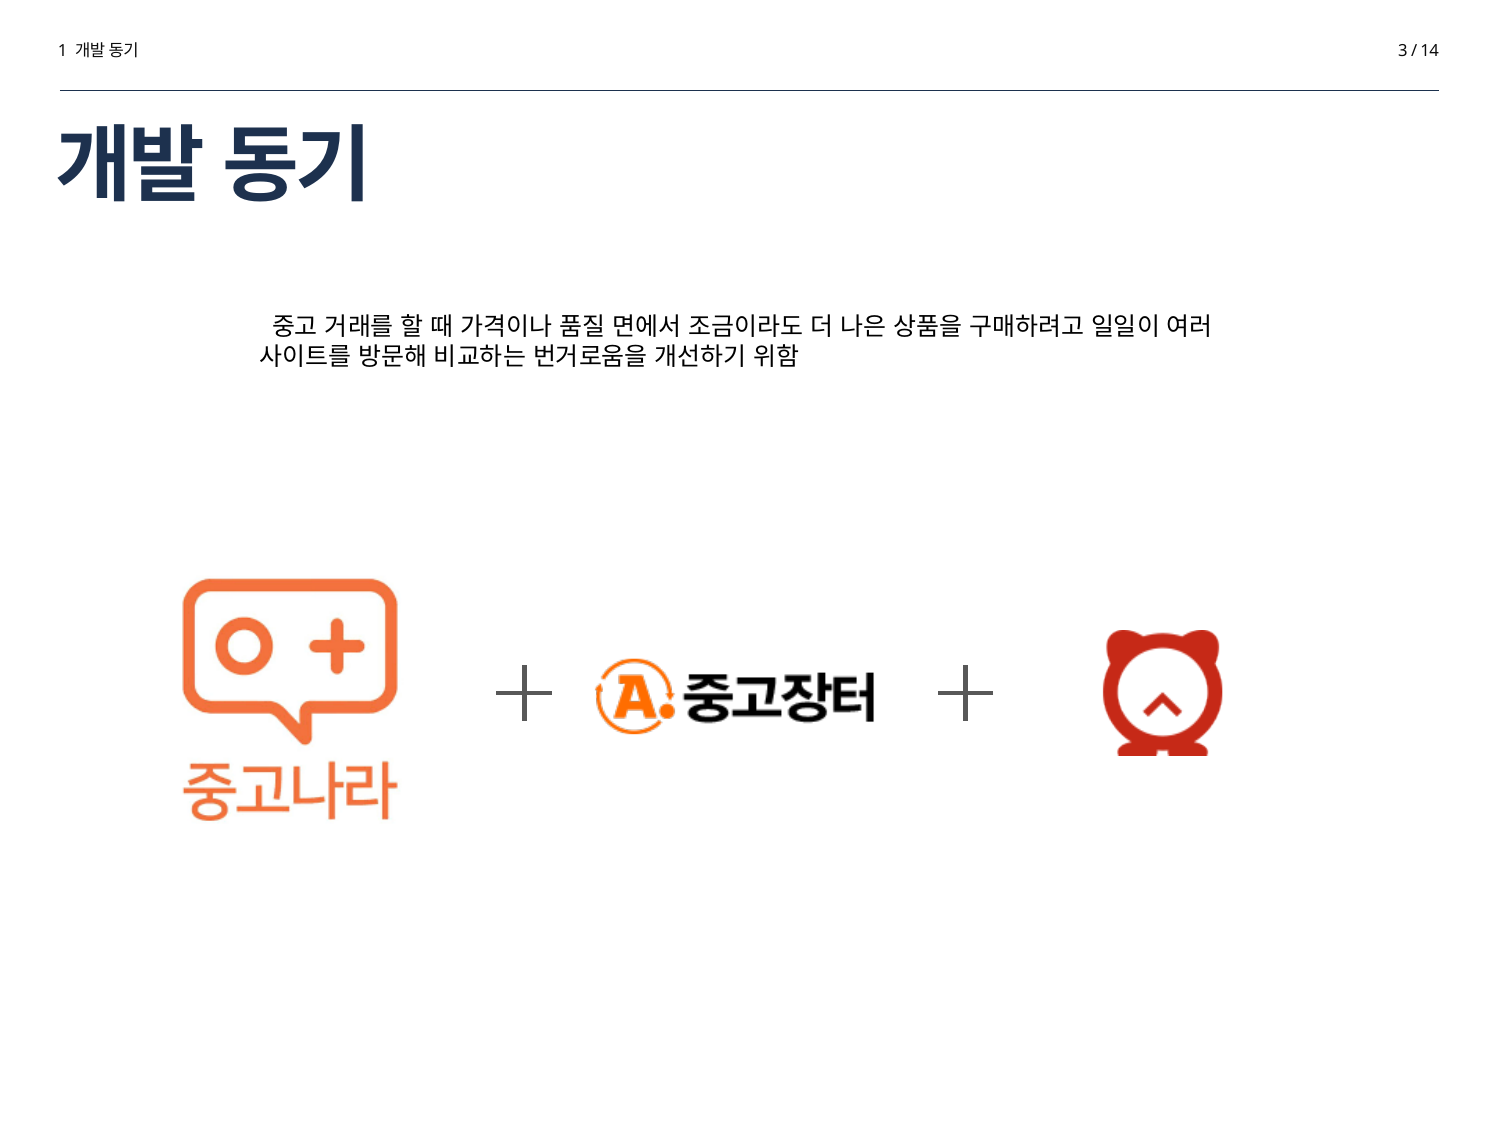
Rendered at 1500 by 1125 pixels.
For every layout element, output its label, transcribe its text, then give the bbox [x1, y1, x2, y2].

text_box 1 개발 동기 [43, 31, 303, 67]
picture [1100, 630, 1227, 756]
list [126, 540, 446, 846]
title 개발 동기 [40, 90, 1433, 231]
text_box 3 / 14 [1193, 32, 1454, 70]
text_box 중고 거래를 할 때 가격이나 품질 면에서 조금이라도 더 나은 상품을 구매하려고 일일이 여러 사이트를 방문해 비교하는 번거로움을 개선하기 위함 [188, 302, 1286, 513]
picture [591, 654, 882, 741]
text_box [496, 665, 553, 722]
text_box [937, 664, 994, 721]
